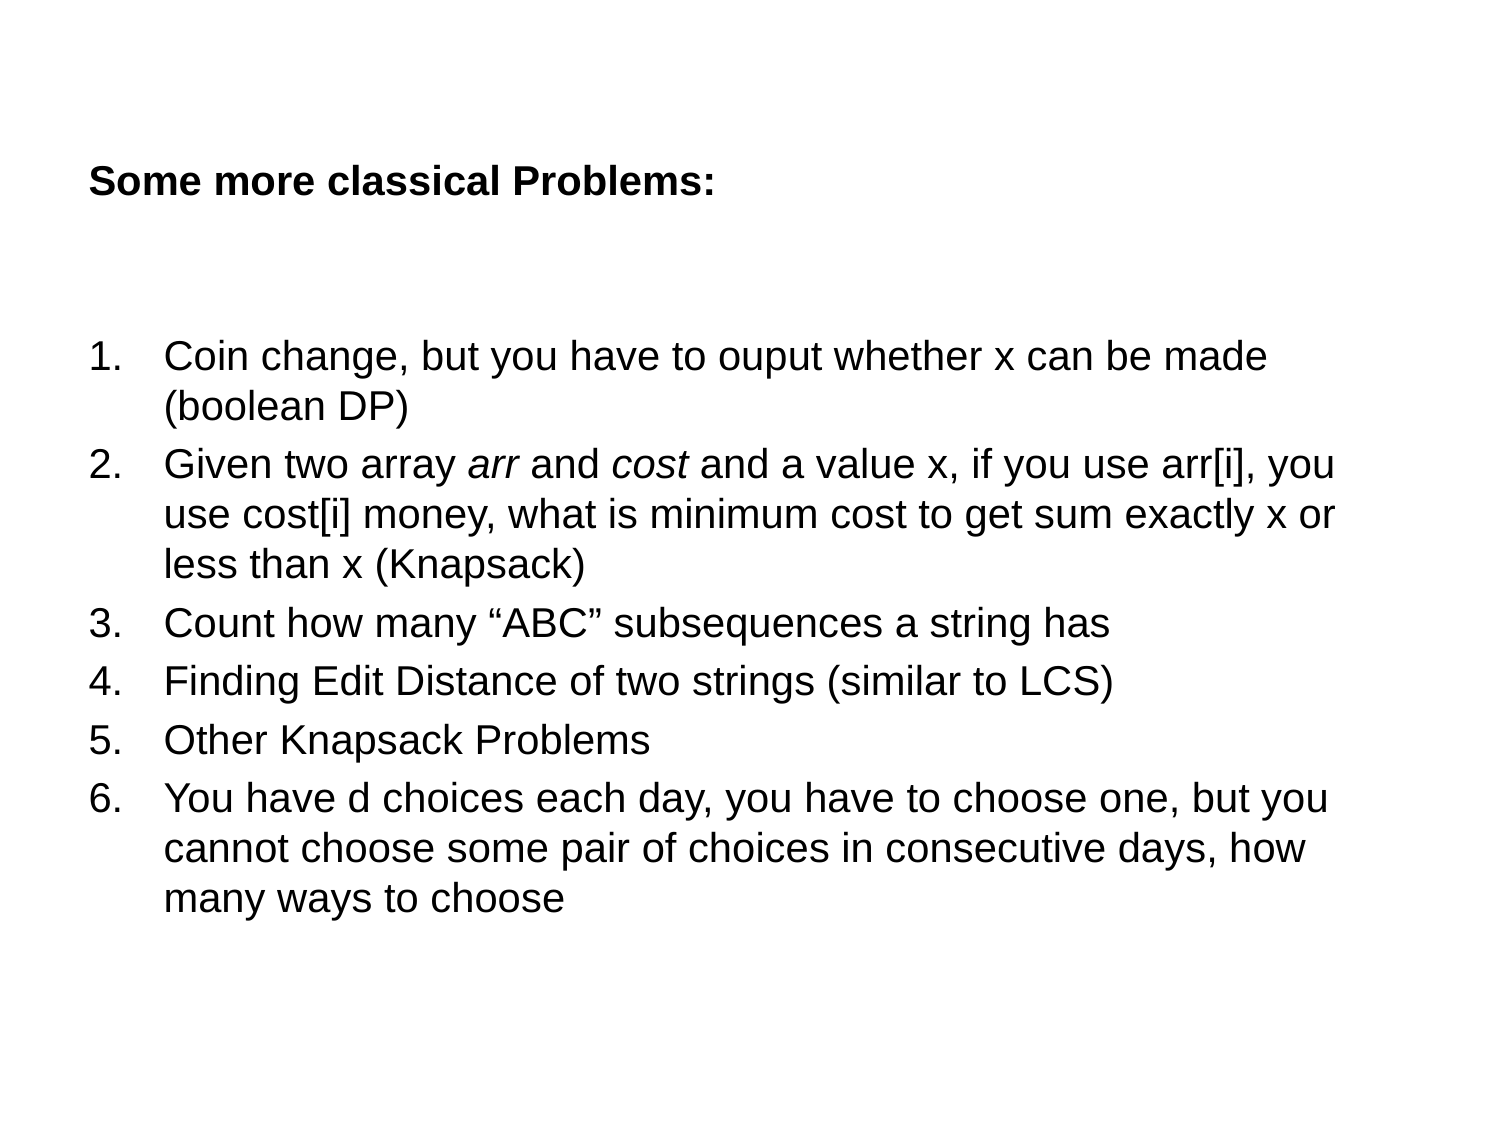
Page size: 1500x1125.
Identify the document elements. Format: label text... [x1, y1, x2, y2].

list Some more classical Problems: Coin change, but you have to ouput whether x can be made (boolean DP) Given two array arr and cost and a value x, if you use arr[i], you use cost[i] money, what is minimum cost to get sum exactly x or less than x (Knapsack) Count how many “ABC” subsequences a string has Finding Edit Distance of two strings (similar to LCS) Other Knapsack Problems You have d choices each day, you have to choose one, but you cannot choose some pair of choices in consecutive days, how many ways to choose [73, 87, 1424, 1038]
